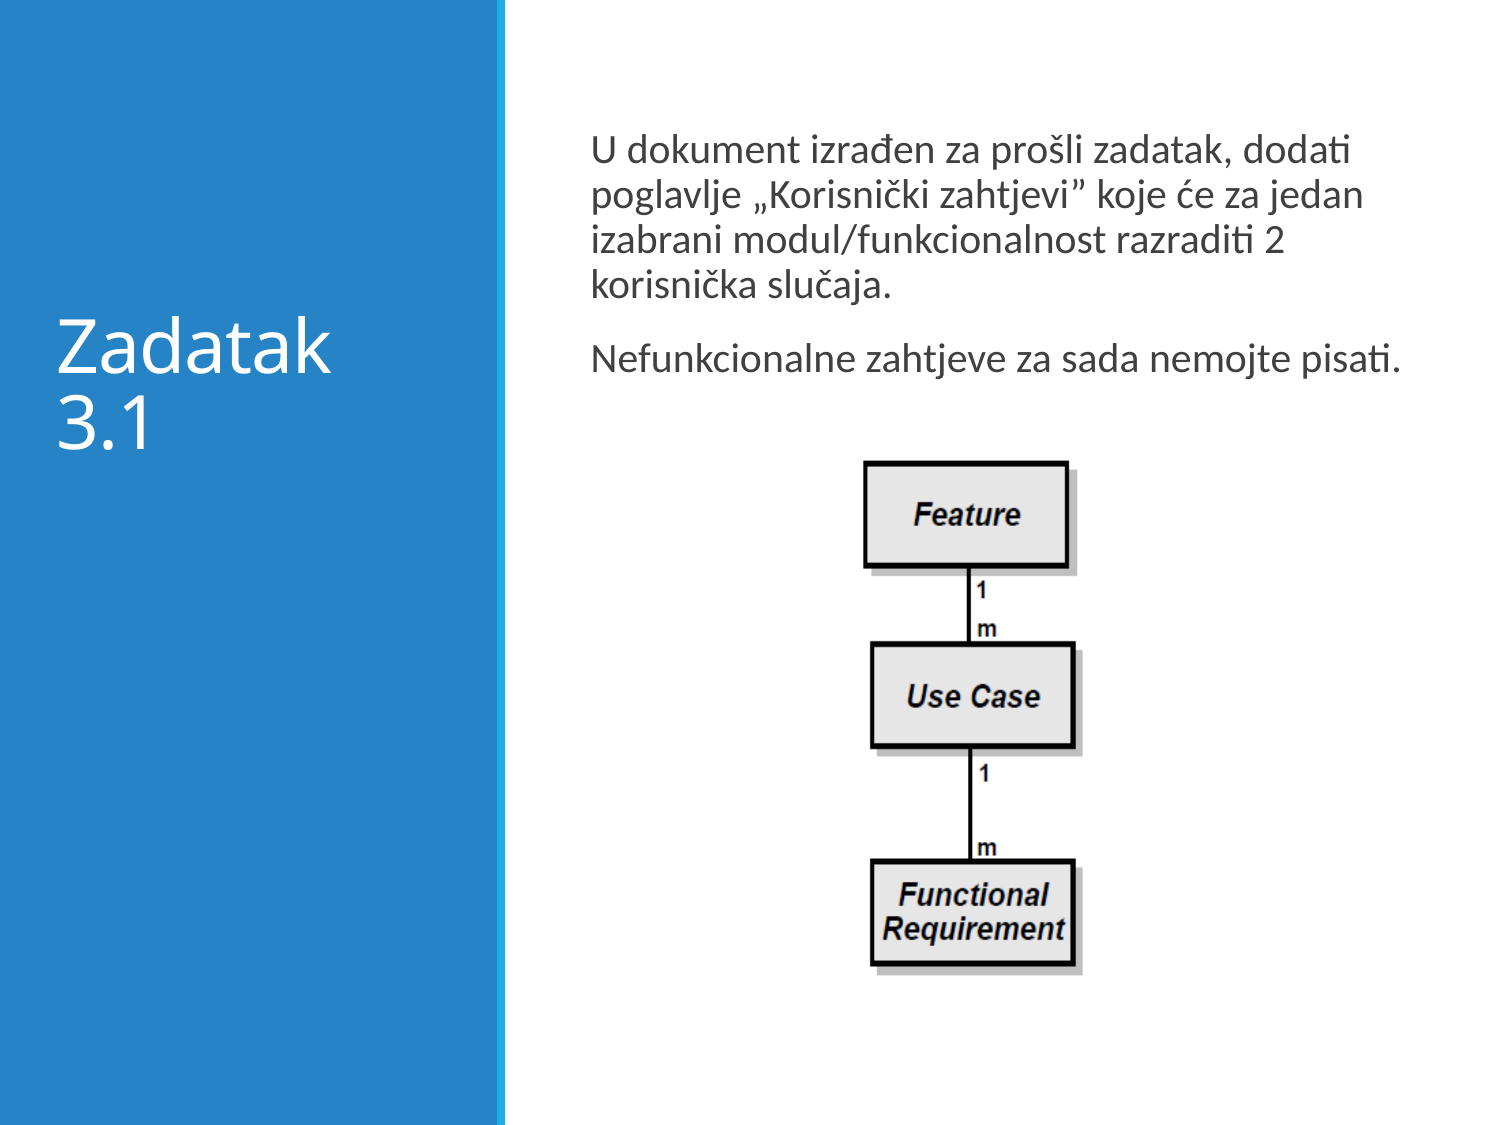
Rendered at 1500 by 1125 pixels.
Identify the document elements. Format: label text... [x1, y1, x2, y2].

title Zadatak 3.1 [56, 97, 451, 473]
list U dokument izrađen za prošli zadatak, dodati poglavlje „Korisnički zahtjevi” koje će za jedan izabrani modul/funkcionalnost razraditi 2 korisnička slučaja. Nefunkcionalne zahtjeve za sada nemojte pisati. [590, 120, 1433, 983]
picture [857, 454, 1092, 983]
